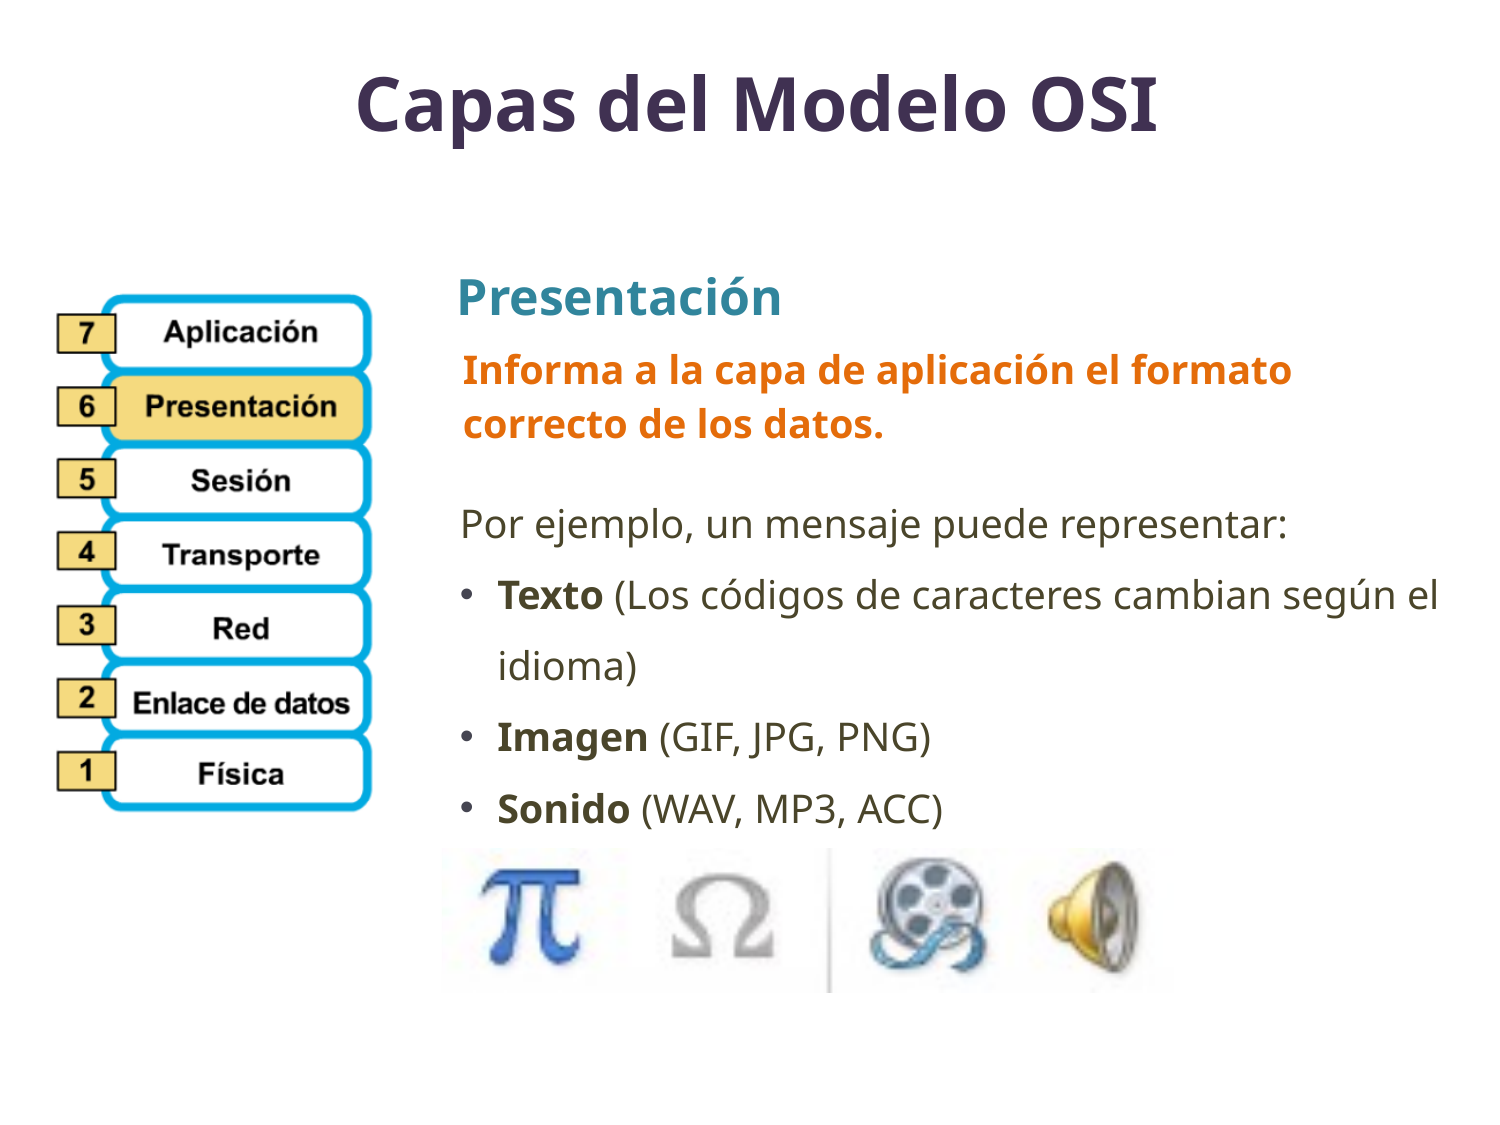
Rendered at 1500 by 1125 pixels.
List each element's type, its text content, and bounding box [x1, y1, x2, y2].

text_box Informa a la capa de aplicación el formato correcto de los datos. [379, 331, 1411, 454]
text_box Capas del Modelo OSI [11, 7, 1483, 195]
text_box Presentación [441, 255, 1380, 333]
text_box [441, 848, 1174, 993]
picture [53, 288, 376, 815]
text_box Por ejemplo, un mensaje puede representar: Texto (Los códigos de caracteres cambian según el idioma) Imagen (GIF, JPG, PNG) Sonido (WAV, MP3, ACC) Video (DivX, Xvid, OGG, MP4, FLV) [367, 467, 1491, 910]
